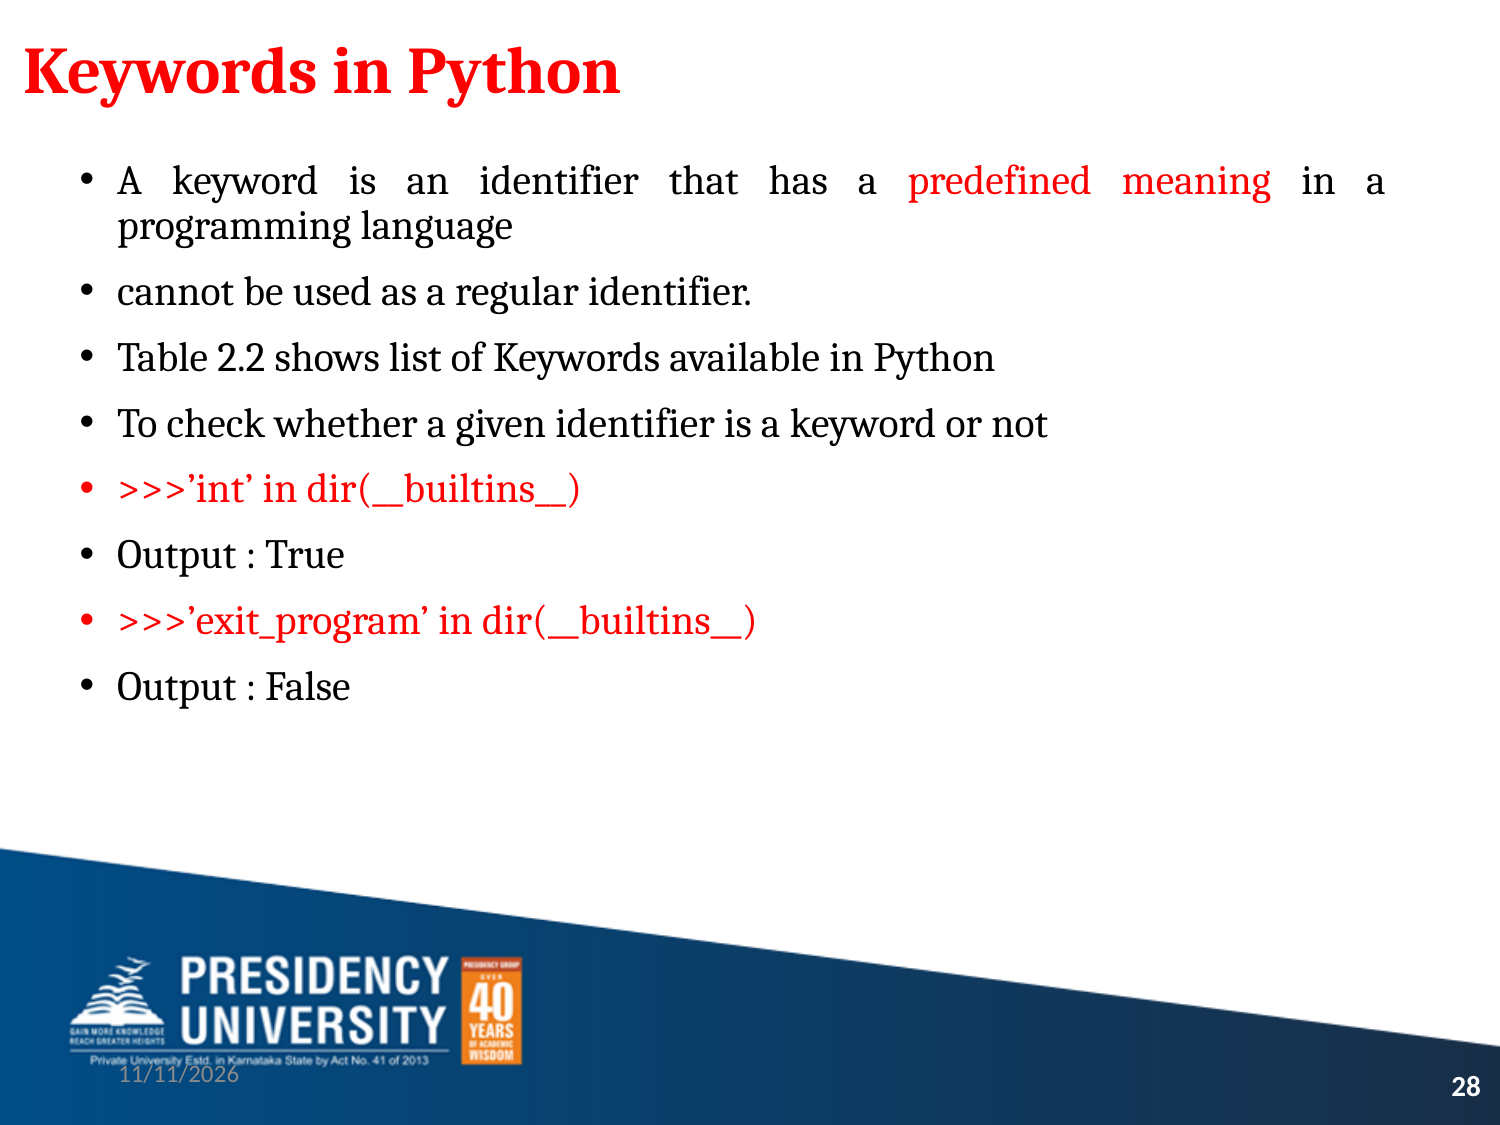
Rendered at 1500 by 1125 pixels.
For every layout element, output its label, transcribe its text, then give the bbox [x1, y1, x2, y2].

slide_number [103, 1042, 441, 1103]
title Keywords in Python [8, 23, 1021, 121]
picture [0, 845, 1500, 1125]
slide_number 28 [1158, 1054, 1496, 1115]
list A keyword is an identifier that has a predefined meaning in a programming language cannot be used as a regular identifier. Table 2.2 shows list of Keywords available in Python To check whether a given identifier is a keyword or not >>>’int’ in dir(__builtins__) Output : True >>>’exit_program’ in dir(__builtins__) Output : False [64, 150, 1401, 928]
